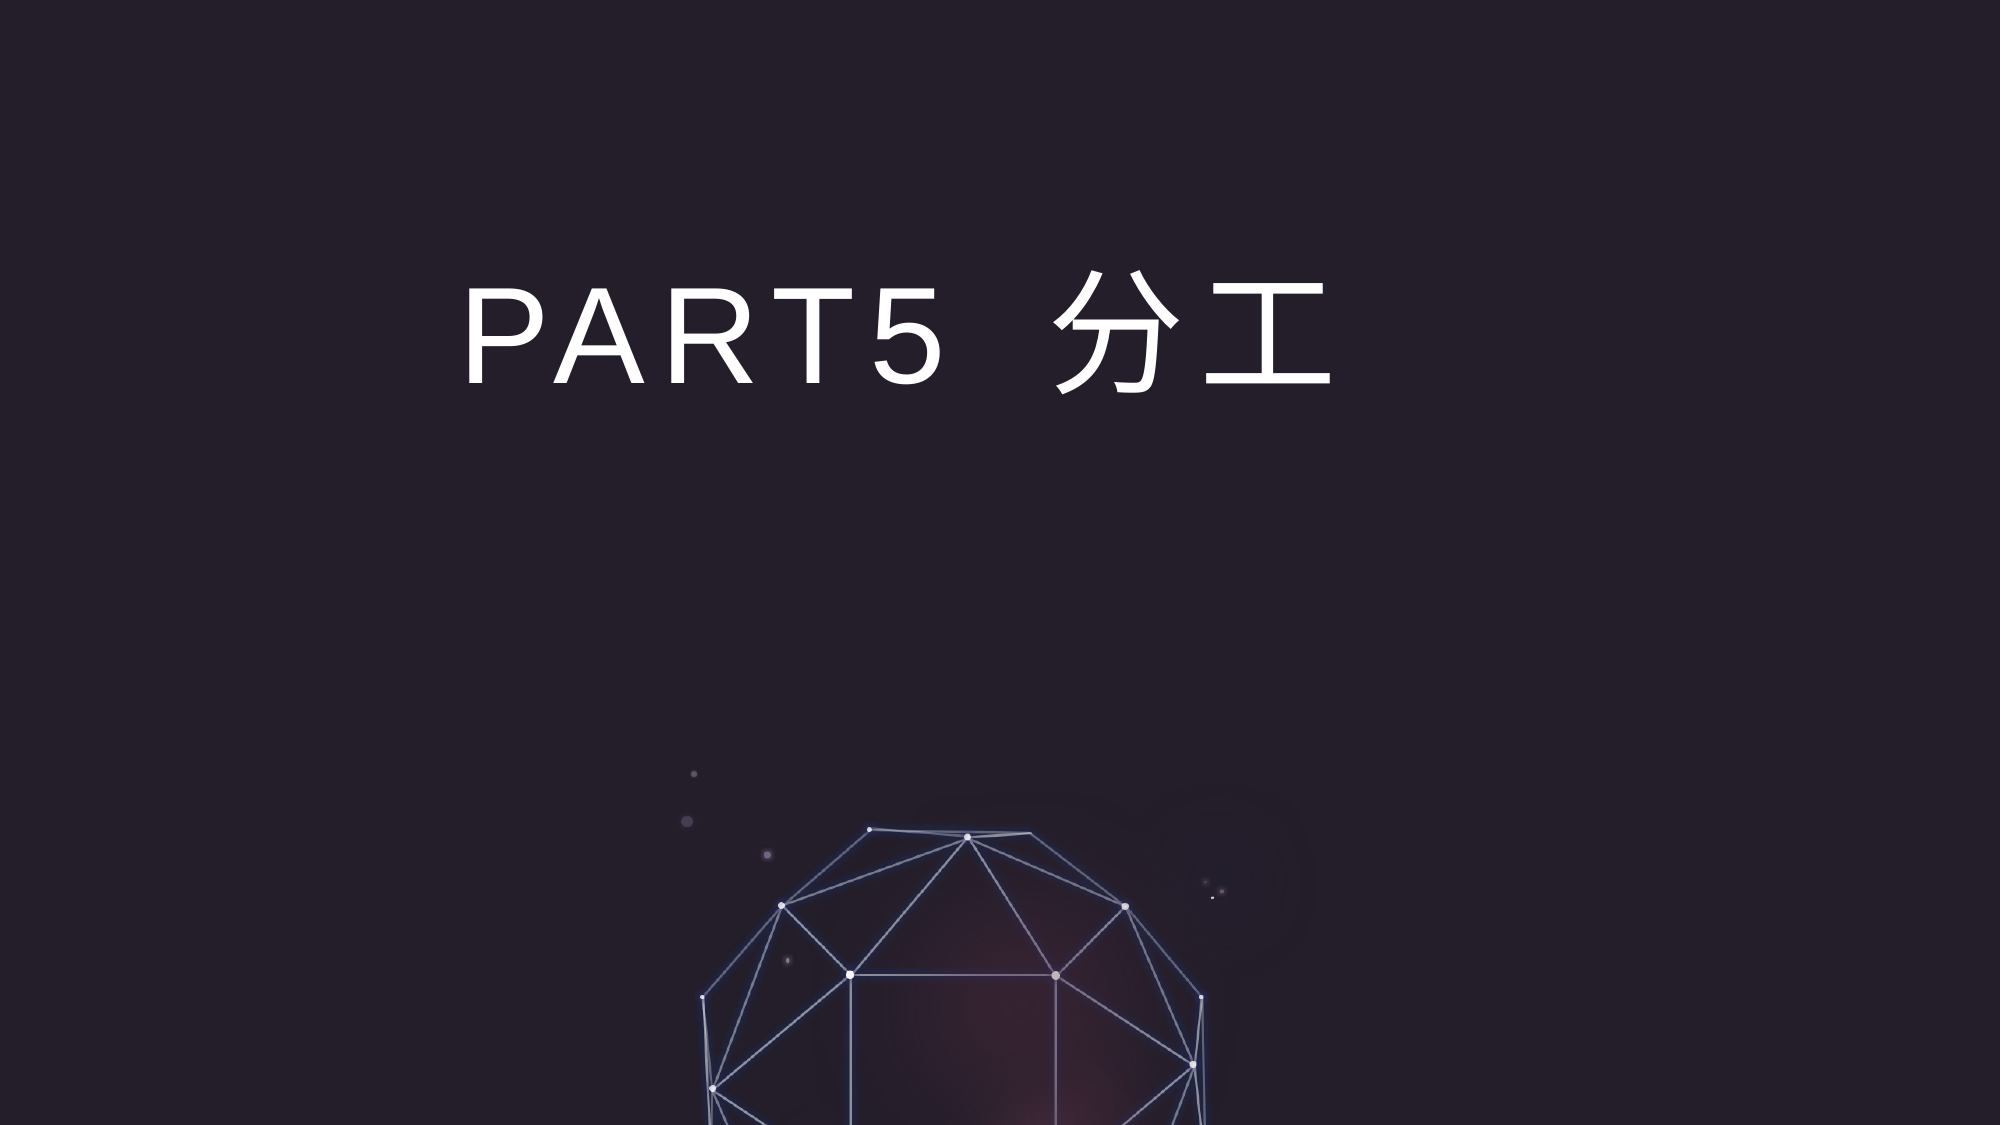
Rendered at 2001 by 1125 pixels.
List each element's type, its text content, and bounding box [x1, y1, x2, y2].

picture [666, 767, 1334, 1125]
title PART5 分工 [458, 232, 1542, 425]
